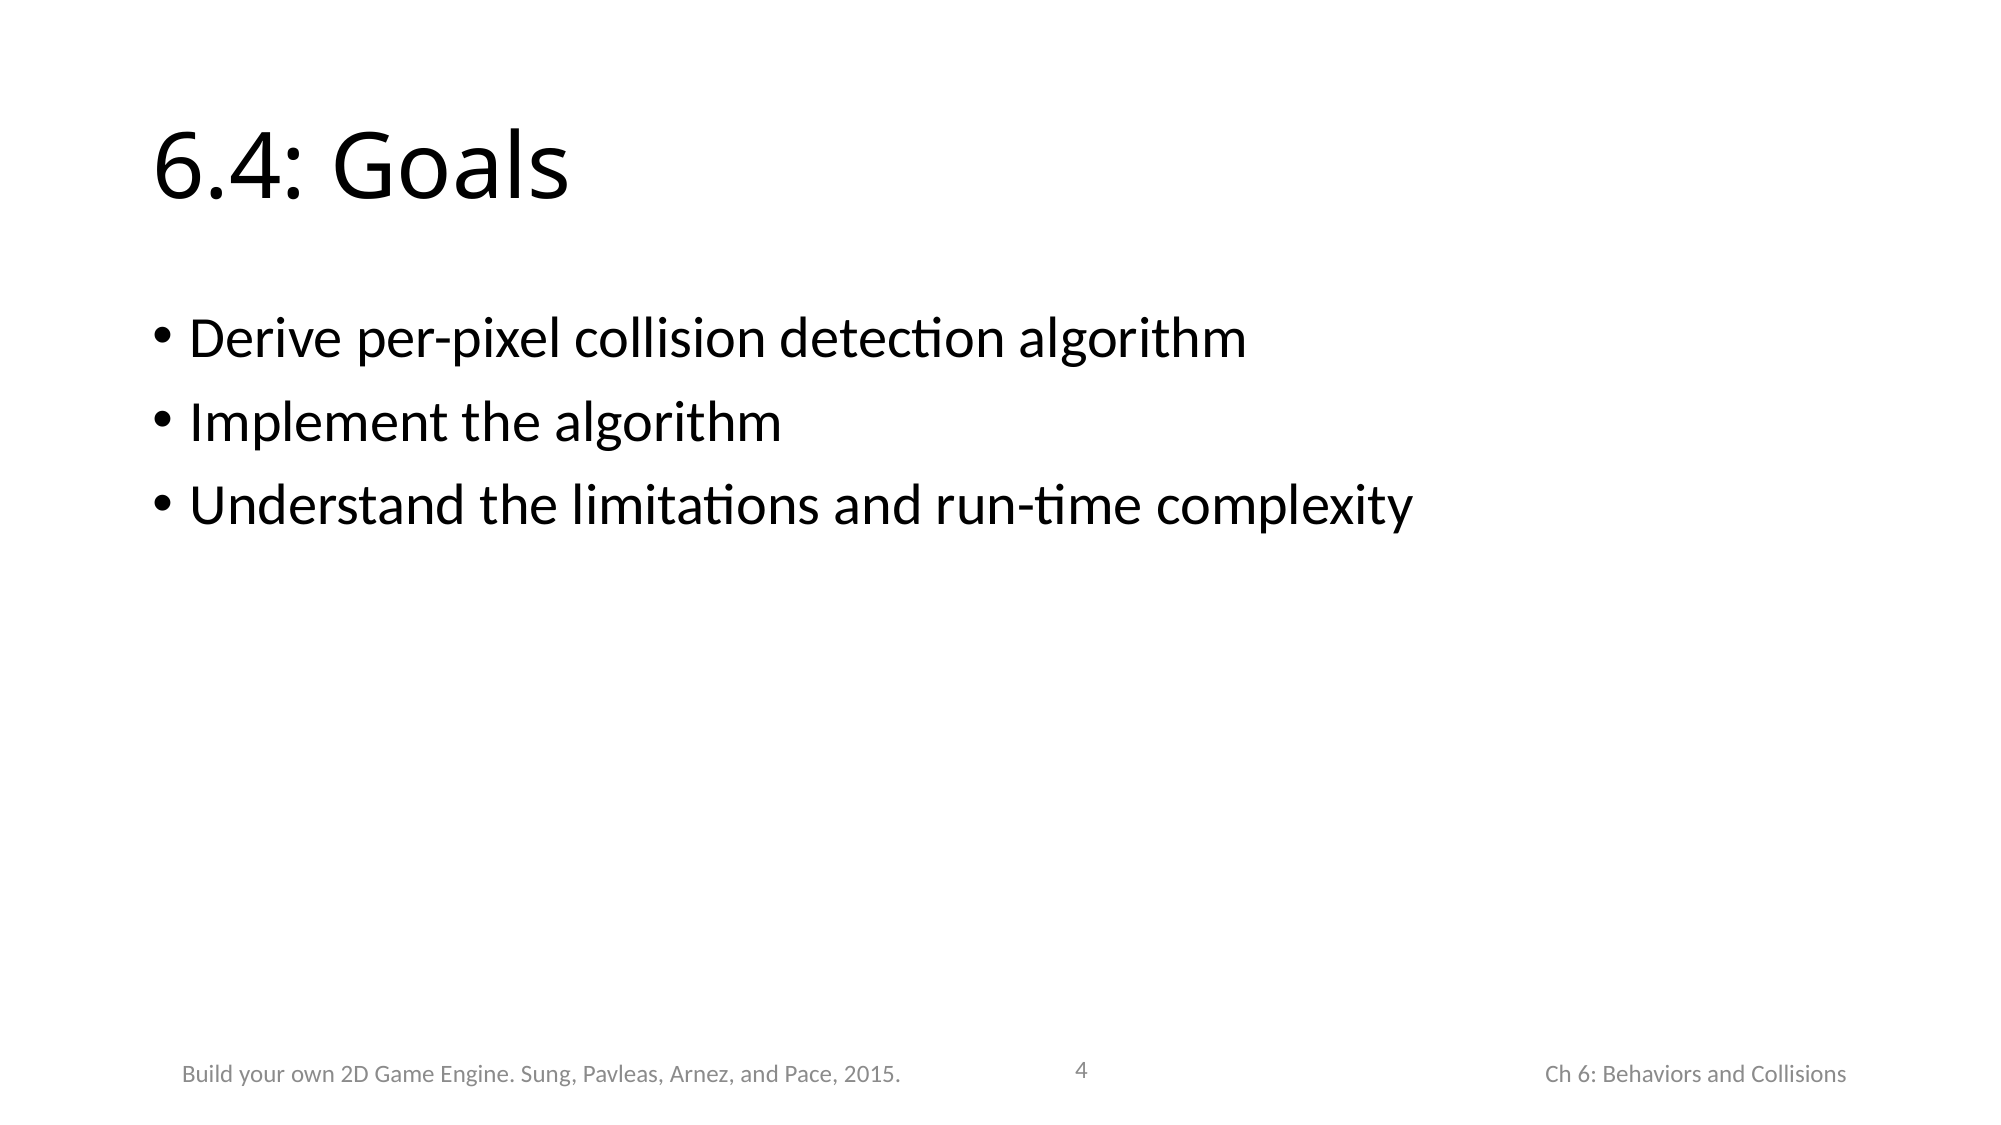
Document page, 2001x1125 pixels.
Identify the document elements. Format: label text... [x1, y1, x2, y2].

title 6.4: Goals [137, 59, 1863, 278]
list Derive per-pixel collision detection algorithm Implement the algorithm Understand the limitations and run-time complexity [137, 299, 1863, 1014]
